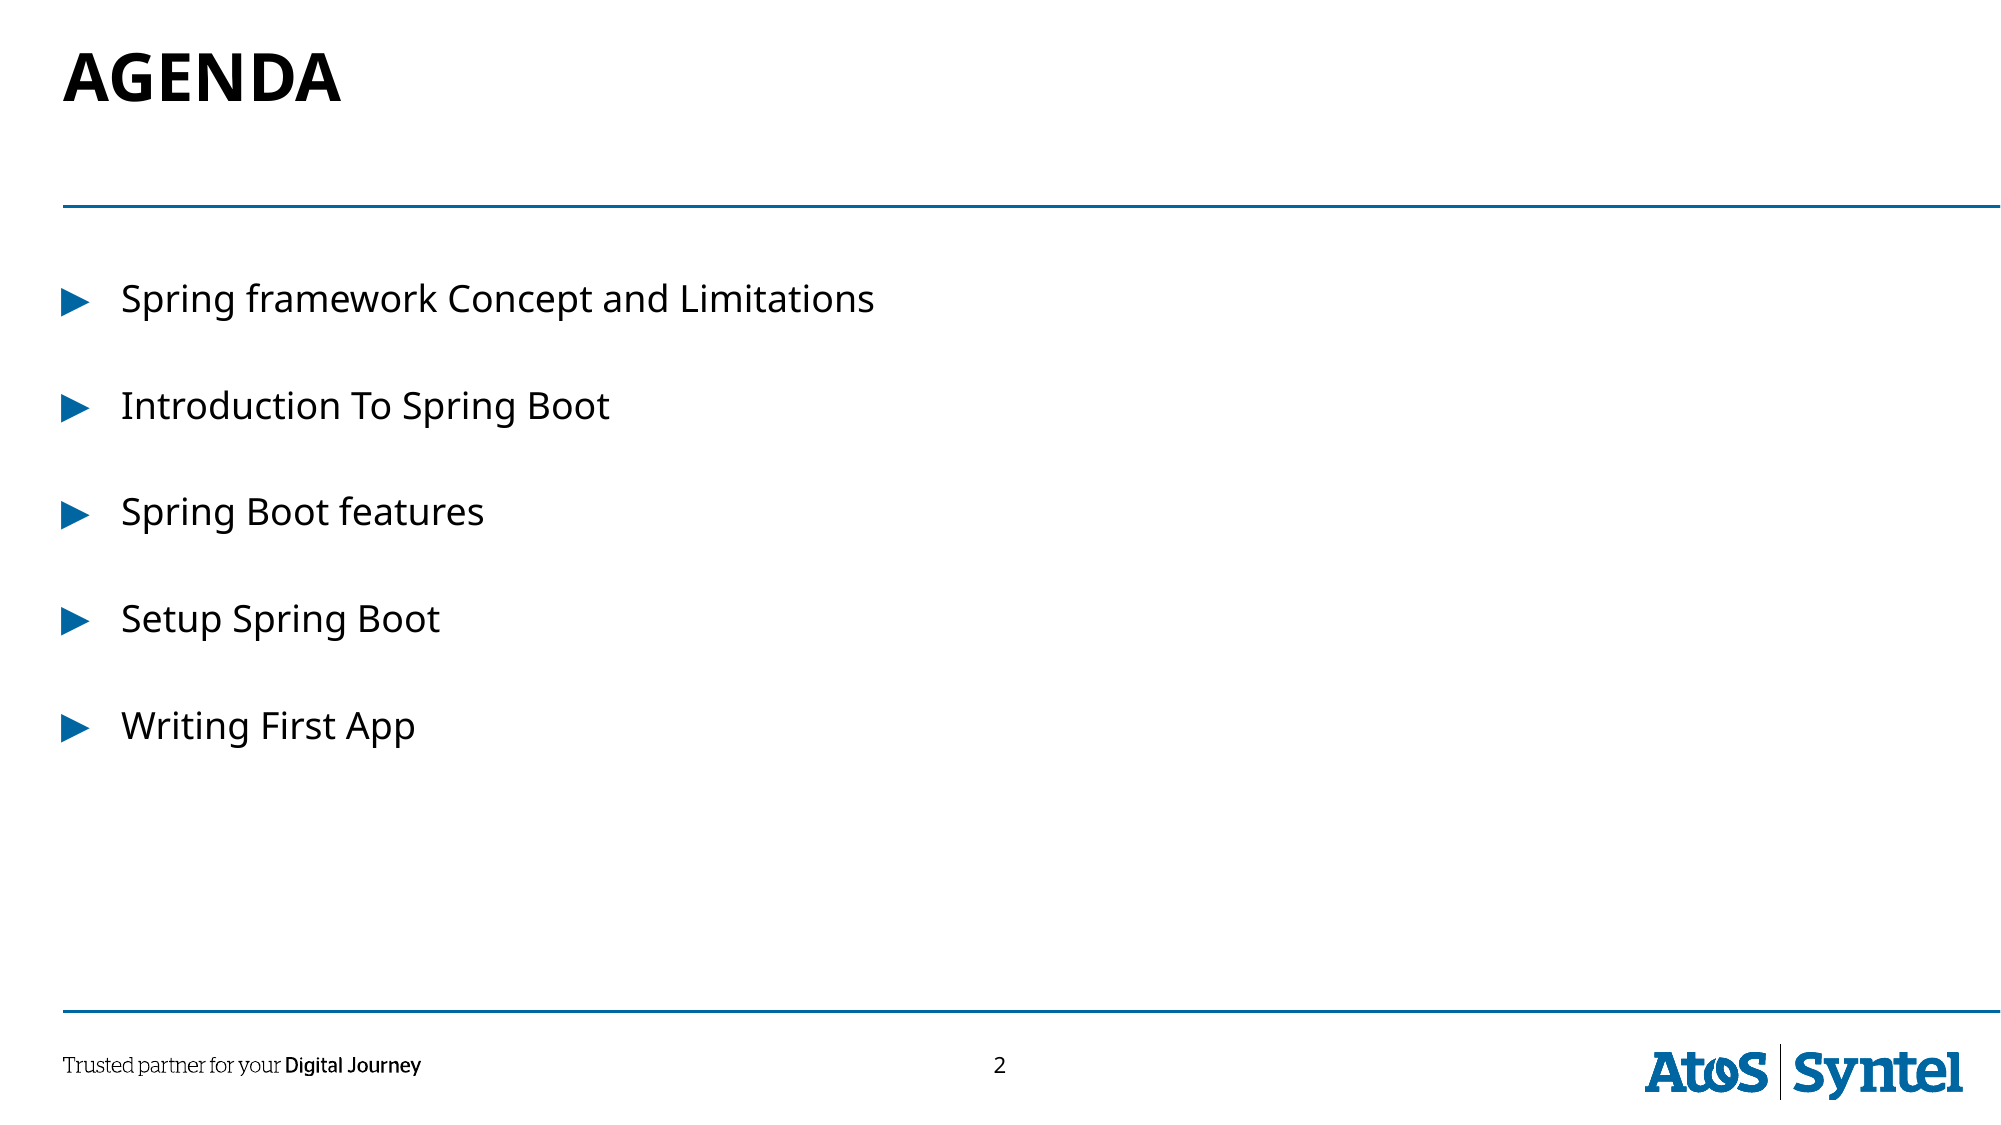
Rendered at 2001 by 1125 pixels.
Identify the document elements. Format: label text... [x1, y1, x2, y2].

title AGENDA [63, 26, 1961, 185]
list Spring framework Concept and Limitations Introduction To Spring Boot Spring Boot features Setup Spring Boot Writing First App [61, 275, 1449, 1000]
